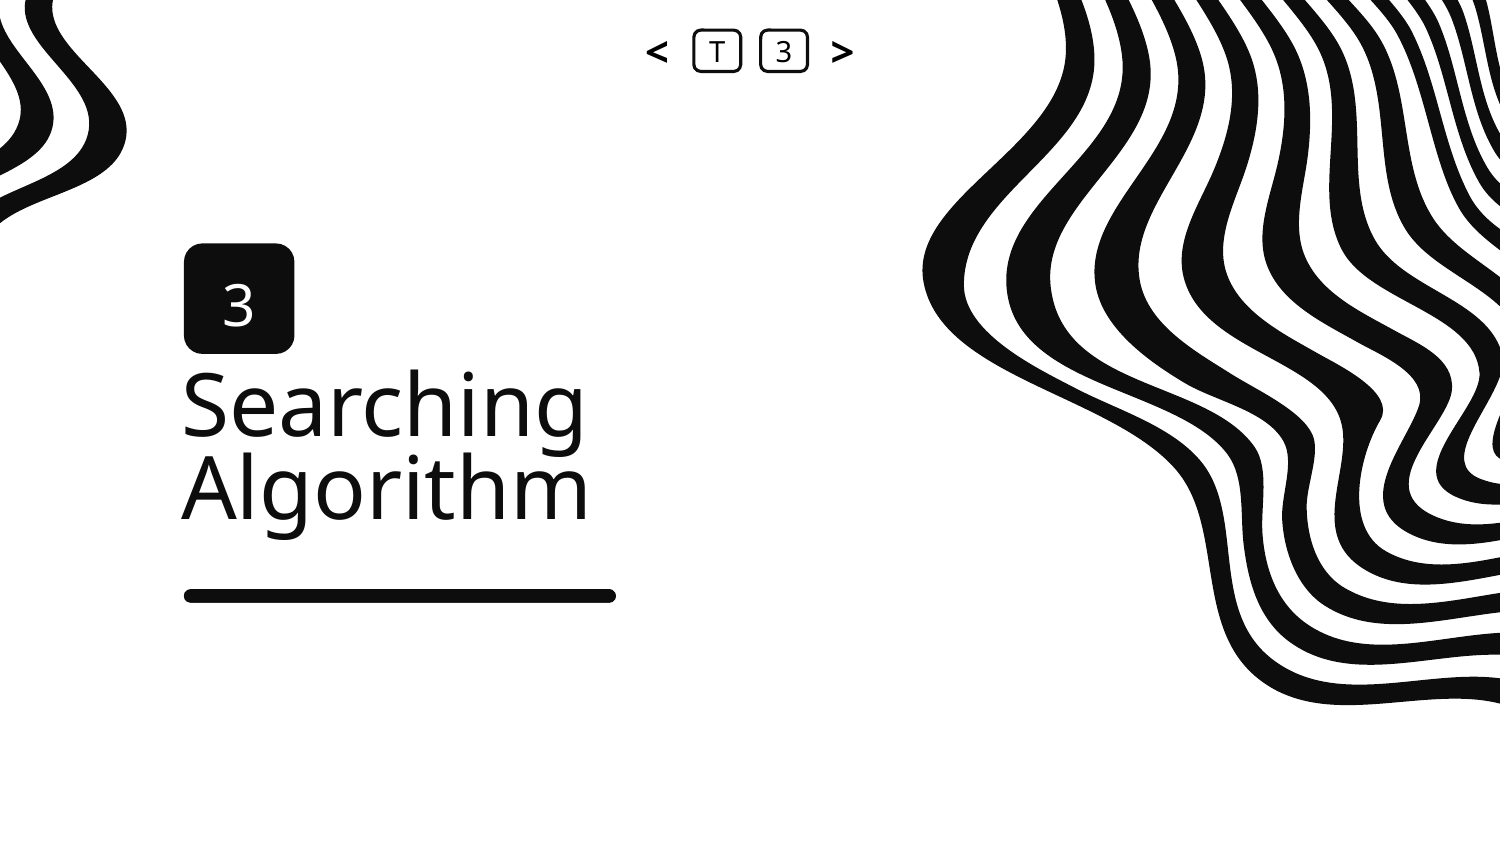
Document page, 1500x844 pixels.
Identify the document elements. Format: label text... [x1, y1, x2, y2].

text_box > [819, 30, 867, 72]
text_box < [633, 30, 681, 72]
text_box [183, 589, 616, 603]
text_box T [693, 30, 741, 72]
title Searching Algorithm [166, 383, 1002, 522]
text_box 3 [760, 30, 808, 72]
text_box [183, 243, 295, 353]
title 3 [195, 265, 284, 354]
